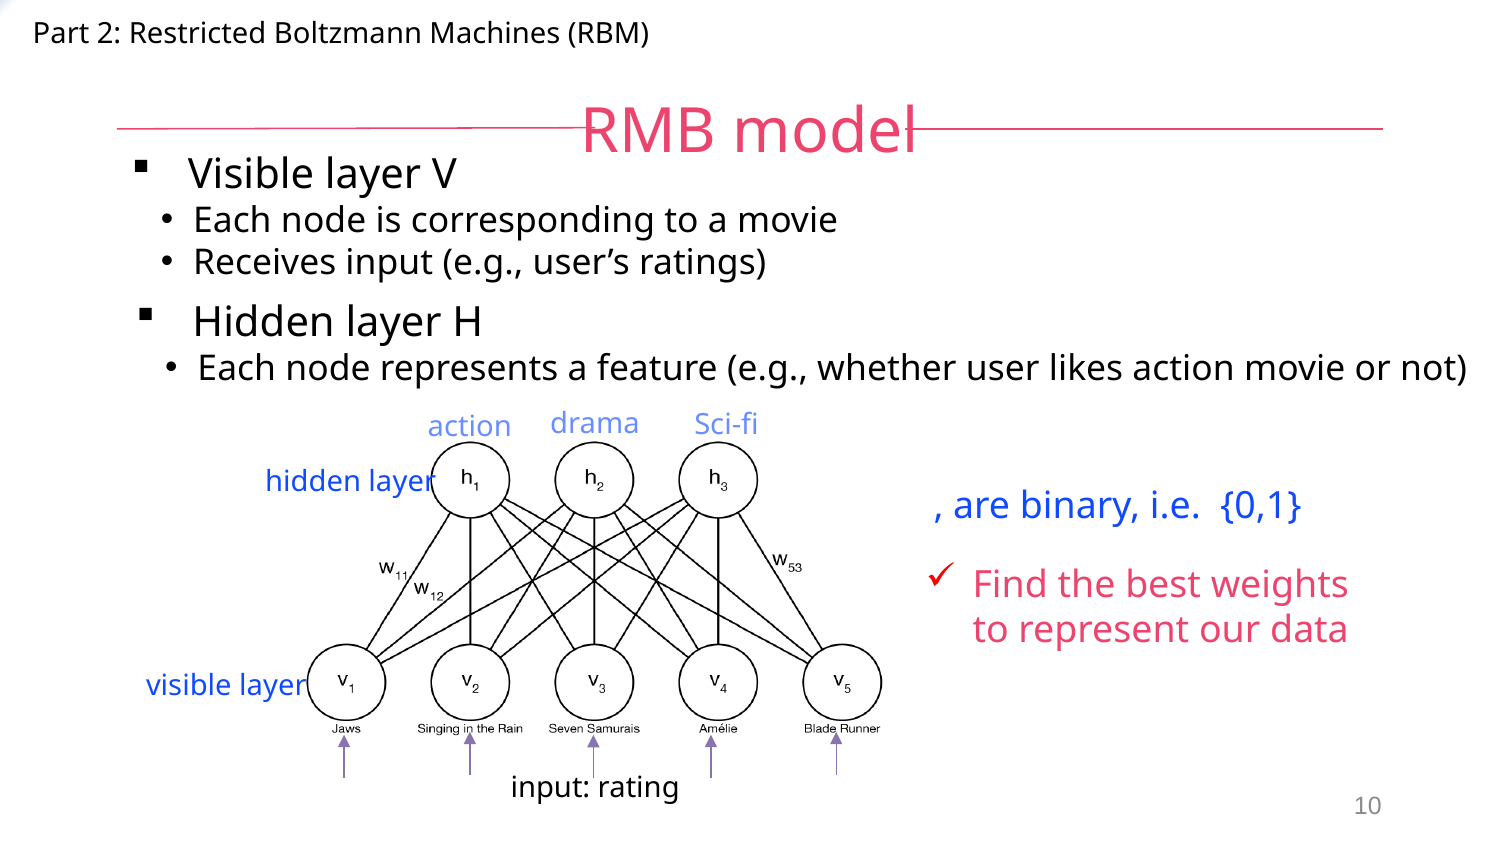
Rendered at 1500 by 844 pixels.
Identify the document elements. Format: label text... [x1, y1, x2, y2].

text_box Part 2: Restricted Boltzmann Machines (RBM) [18, 7, 737, 57]
text_box Sci-fi [679, 398, 774, 432]
text_box Hidden layer H Each node represents a feature (e.g., whether user likes action movie or not) [121, 287, 1497, 395]
text_box hidden layer [250, 455, 294, 505]
picture [299, 434, 891, 746]
text_box drama [535, 396, 655, 432]
slide_number 10 [1059, 782, 1397, 828]
text_box action [413, 400, 527, 432]
title RMB model [116, 88, 1383, 167]
text_box Visible layer V Each node is corresponding to a movie Receives input (e.g., user’s ratings) [116, 139, 867, 290]
text_box visible layer [131, 659, 294, 709]
text_box input: rating [495, 760, 695, 811]
